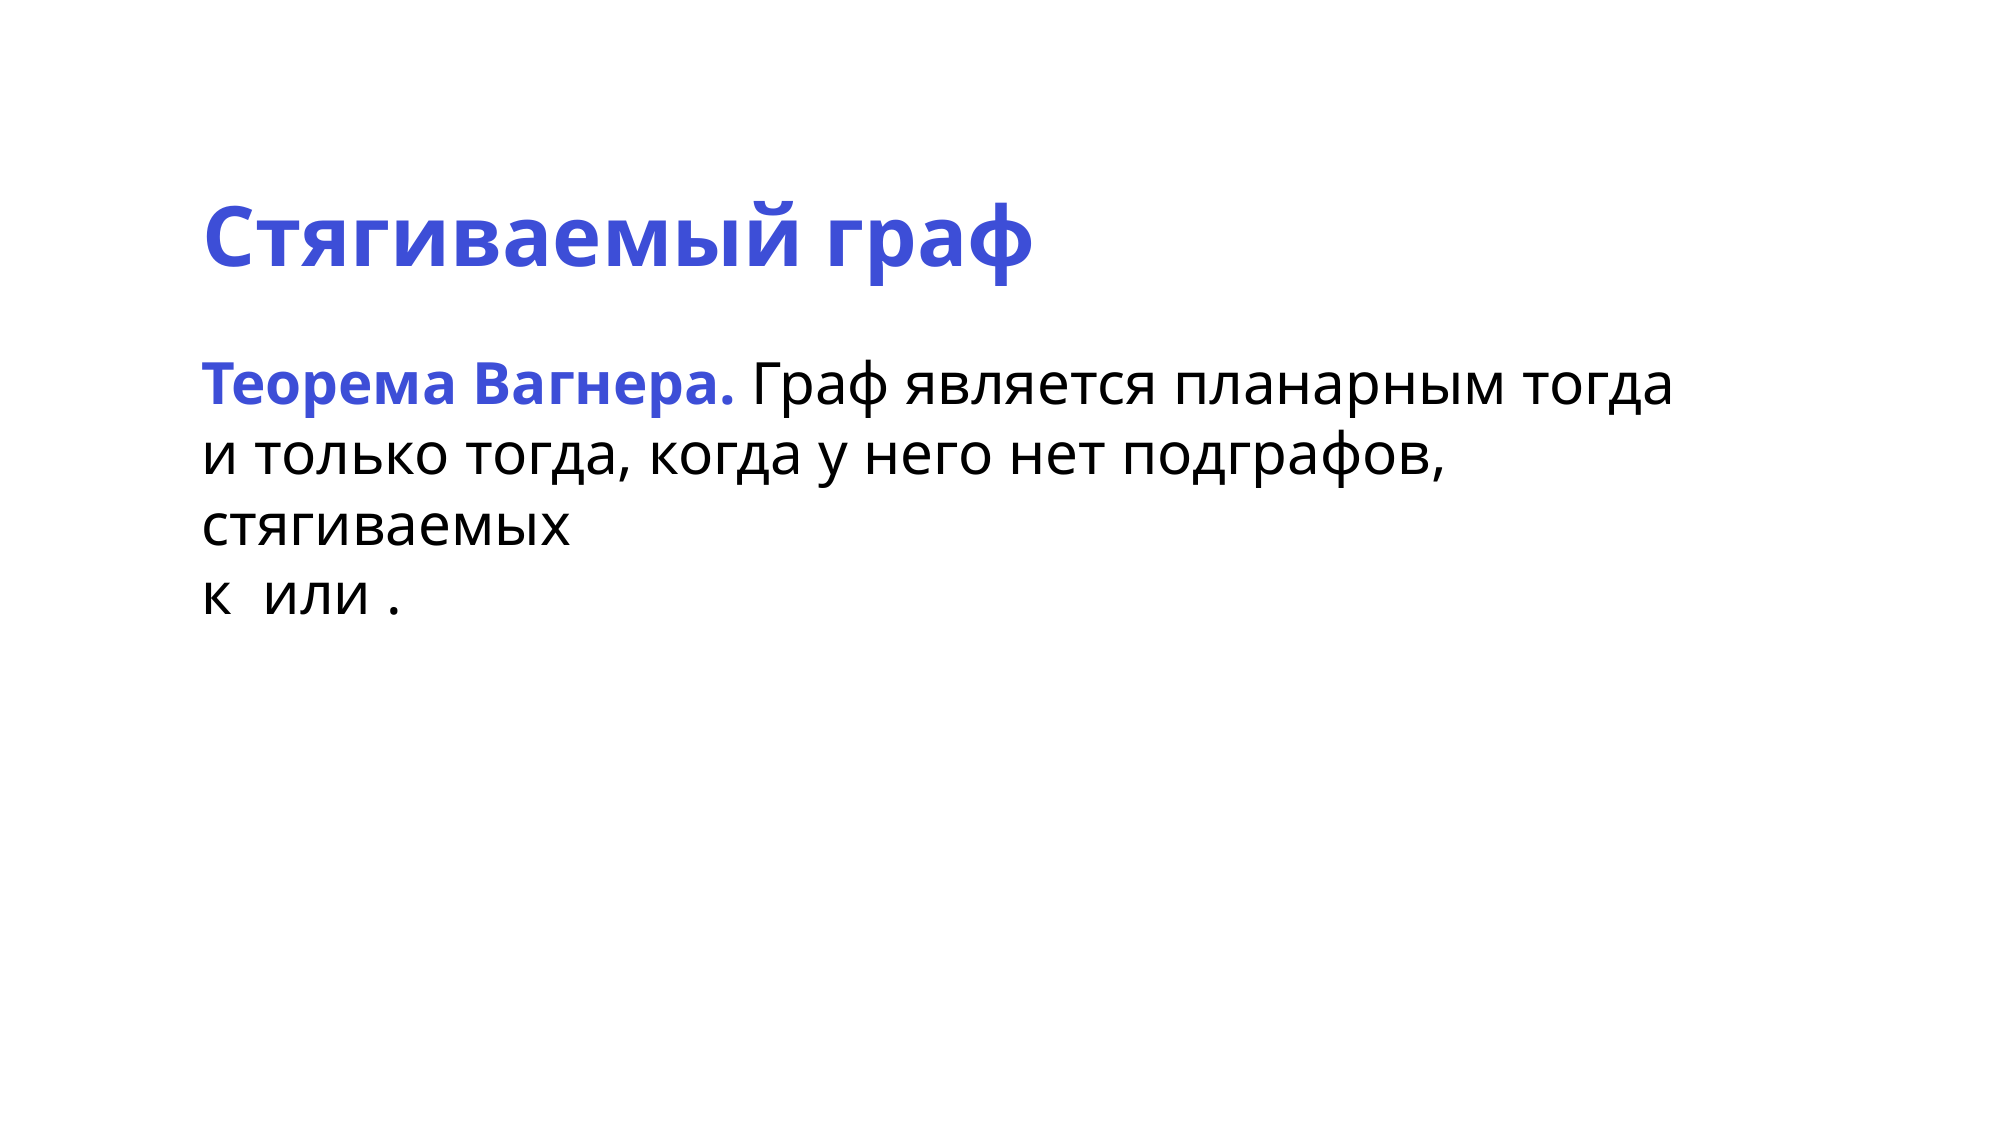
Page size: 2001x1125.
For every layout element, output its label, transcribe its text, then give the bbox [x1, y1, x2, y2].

text_box Стягиваемый граф [187, 187, 1130, 307]
